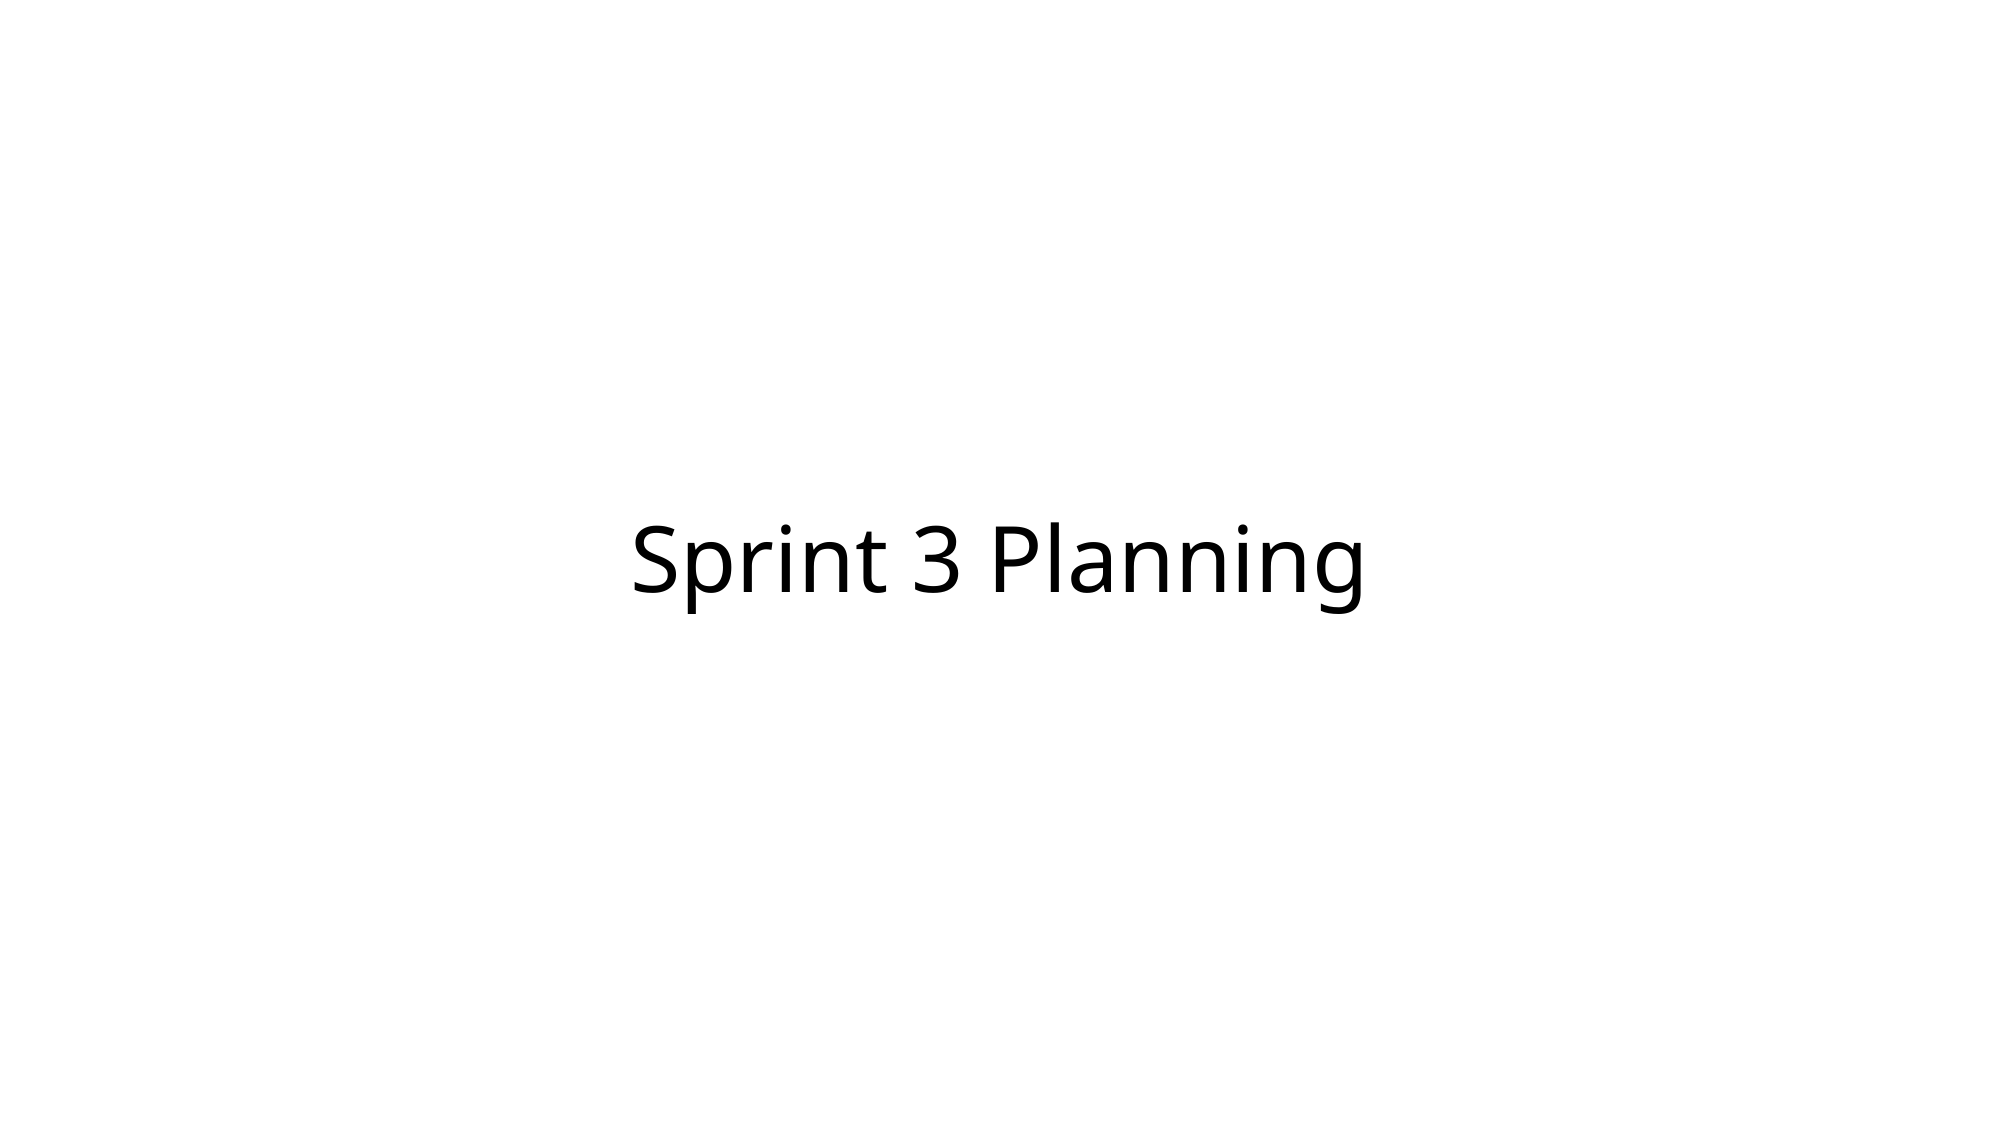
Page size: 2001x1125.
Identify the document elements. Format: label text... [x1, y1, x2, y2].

list Sprint 3 Planning [137, 503, 1863, 622]
